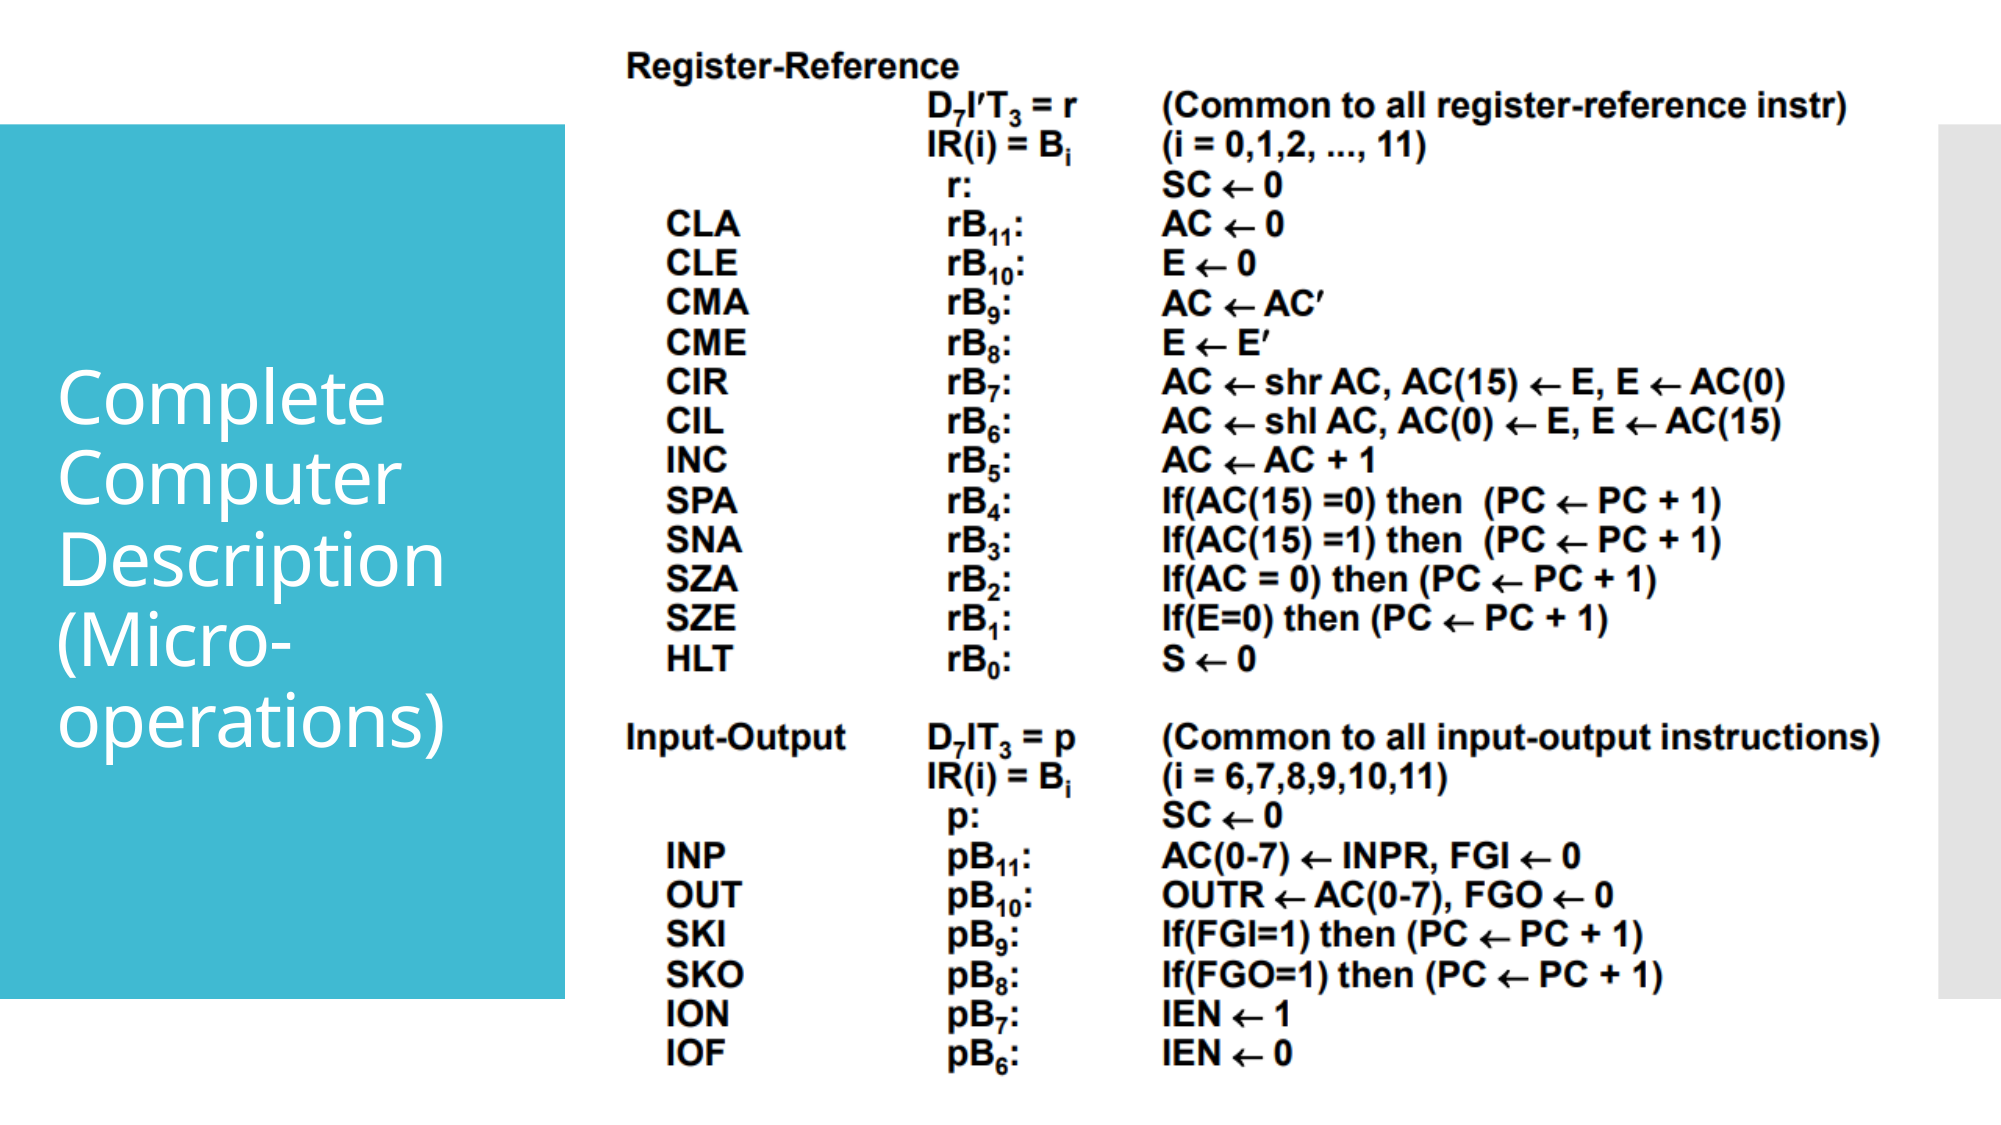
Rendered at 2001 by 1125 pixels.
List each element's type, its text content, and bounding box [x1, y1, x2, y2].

title Complete Computer Description (Micro-operations) [41, 184, 525, 940]
picture [608, 38, 1908, 1087]
